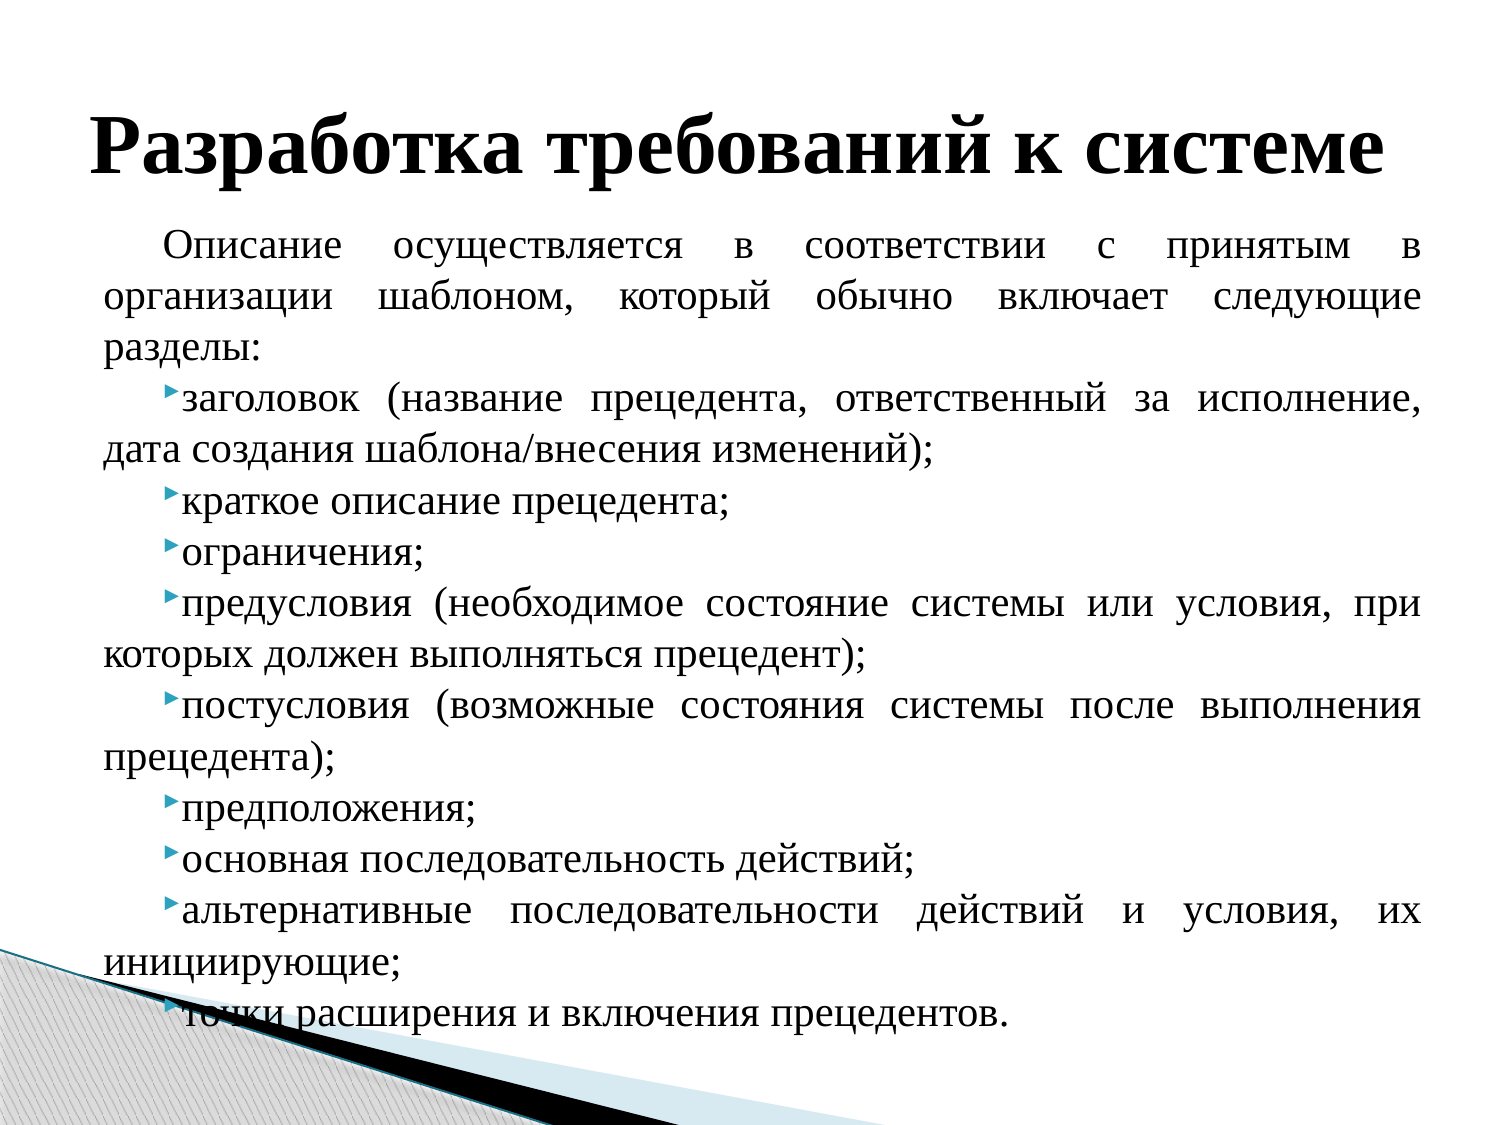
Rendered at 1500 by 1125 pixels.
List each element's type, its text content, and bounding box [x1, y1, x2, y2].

list Описание осуществляется в соответствии с принятым в организации шаблоном, который обычно включает следующие разделы: заголовок (название прецедента, ответственный за исполнение, дата создания шаблона/внесения изменений); краткое описание прецедента; ограничения; предусловия (необходимое состояние системы или условия, при которых должен выполняться прецедент); постусловия (возможные состояния системы после выполнения прецедента); предположения; основная последовательность действий; альтернативные последовательности действий и условия, их инициирующие; точки расширения и включения прецедентов. [88, 208, 1439, 967]
title Разработка требований к системе [75, 45, 1425, 233]
